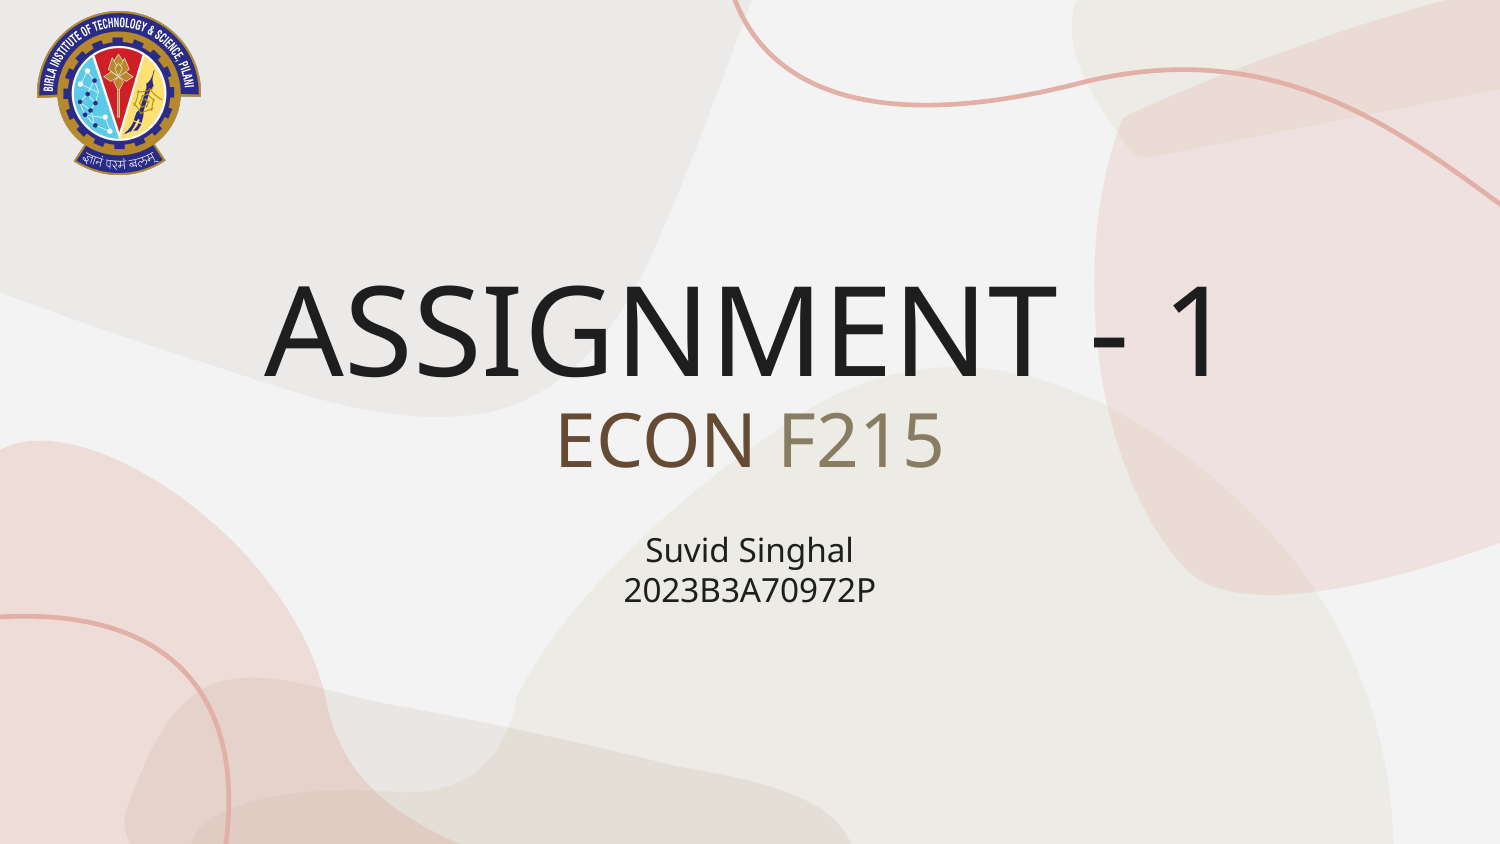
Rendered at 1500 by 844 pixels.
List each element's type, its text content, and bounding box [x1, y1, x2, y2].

title ASSIGNMENT - 1 ECON F215 [118, 245, 1382, 508]
subtitle Suvid Singhal 2023B3A70972P [321, 524, 1178, 615]
picture [36, 11, 201, 175]
